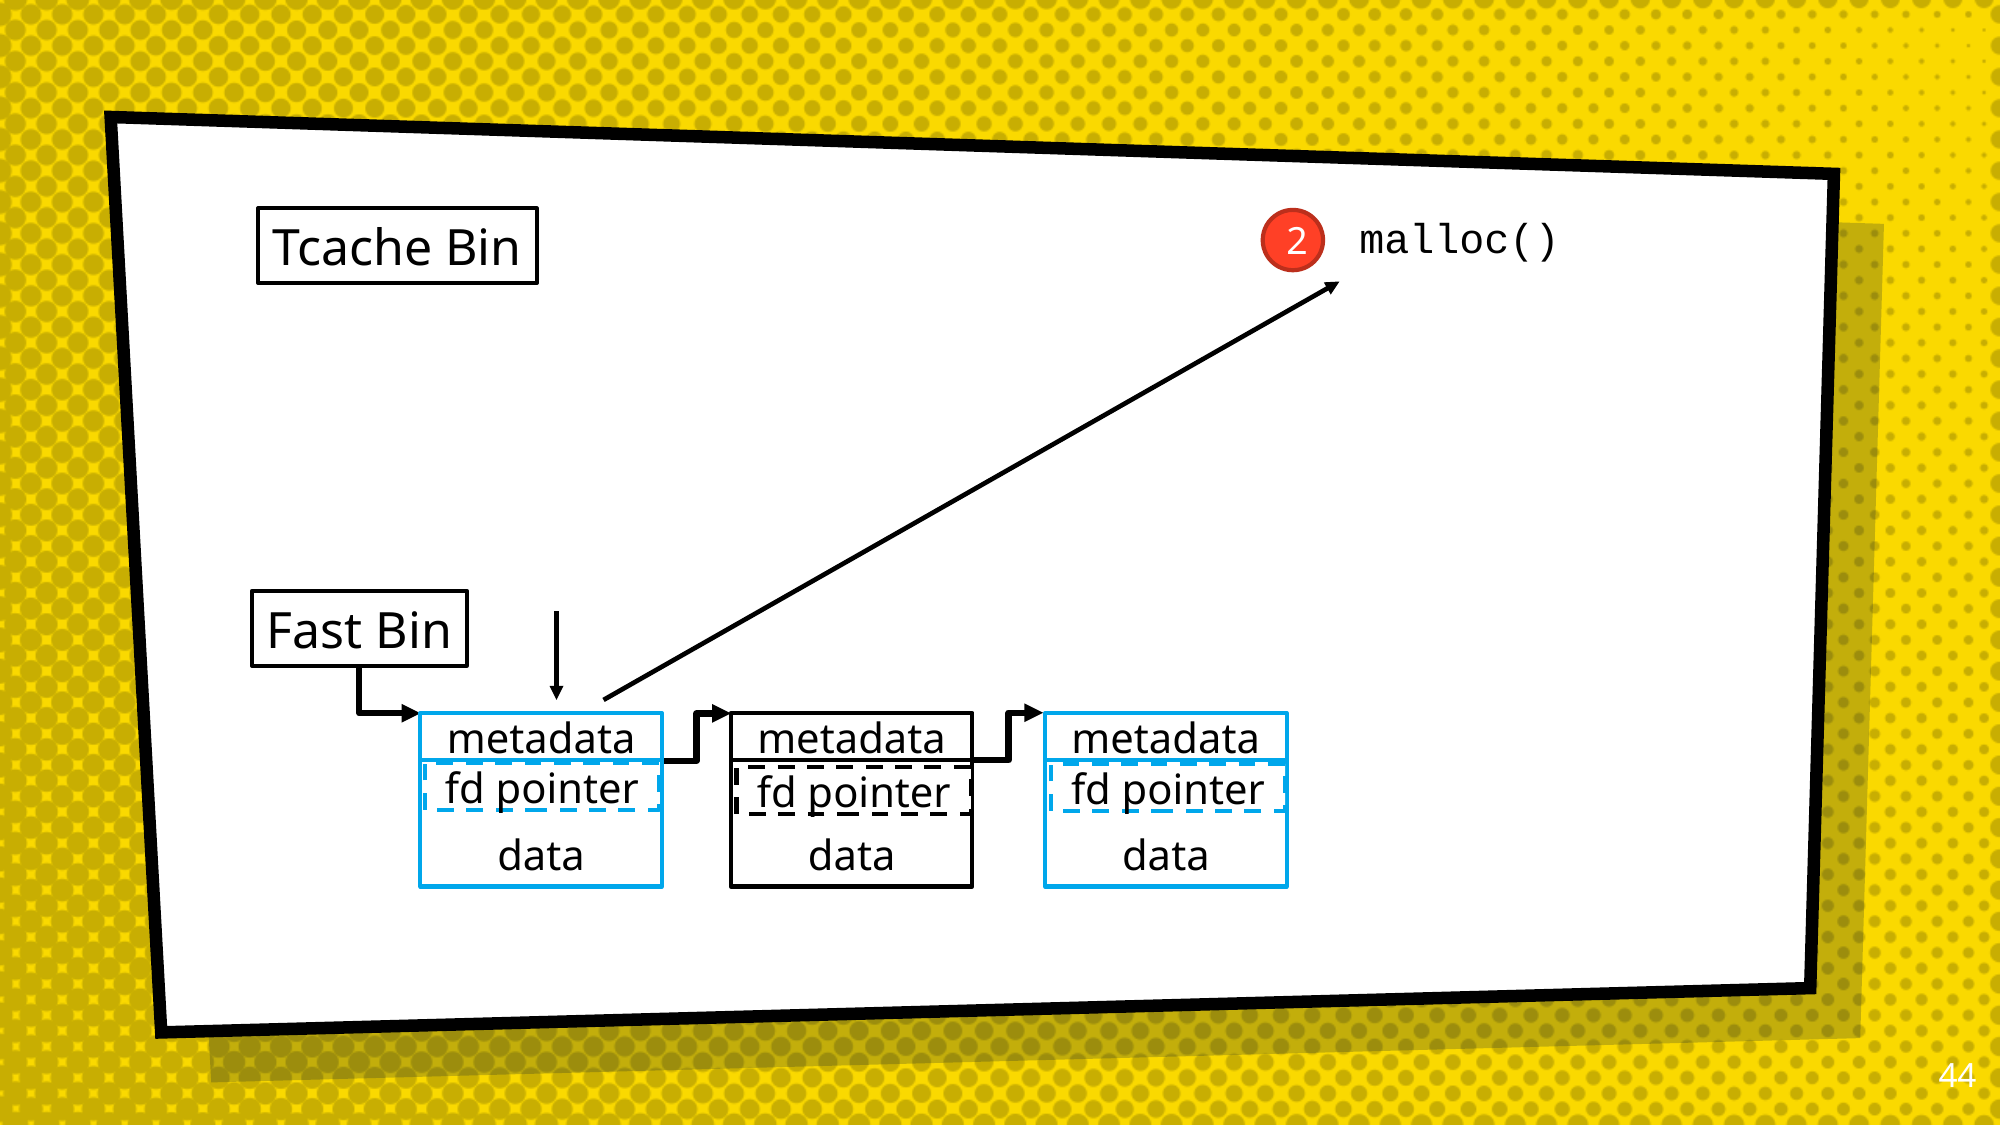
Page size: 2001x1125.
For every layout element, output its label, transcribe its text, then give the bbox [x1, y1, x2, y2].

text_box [664, 713, 728, 762]
text_box Tcache Bin [256, 206, 539, 285]
text_box malloc() [1342, 196, 1751, 279]
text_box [730, 712, 973, 887]
text_box 2 [1260, 207, 1326, 273]
slide_number 43 [1871, 1038, 1992, 1125]
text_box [366, 658, 414, 721]
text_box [603, 281, 1340, 701]
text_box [420, 712, 663, 887]
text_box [1044, 712, 1287, 887]
text_box Fast Bin [250, 589, 469, 668]
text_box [973, 712, 1043, 761]
